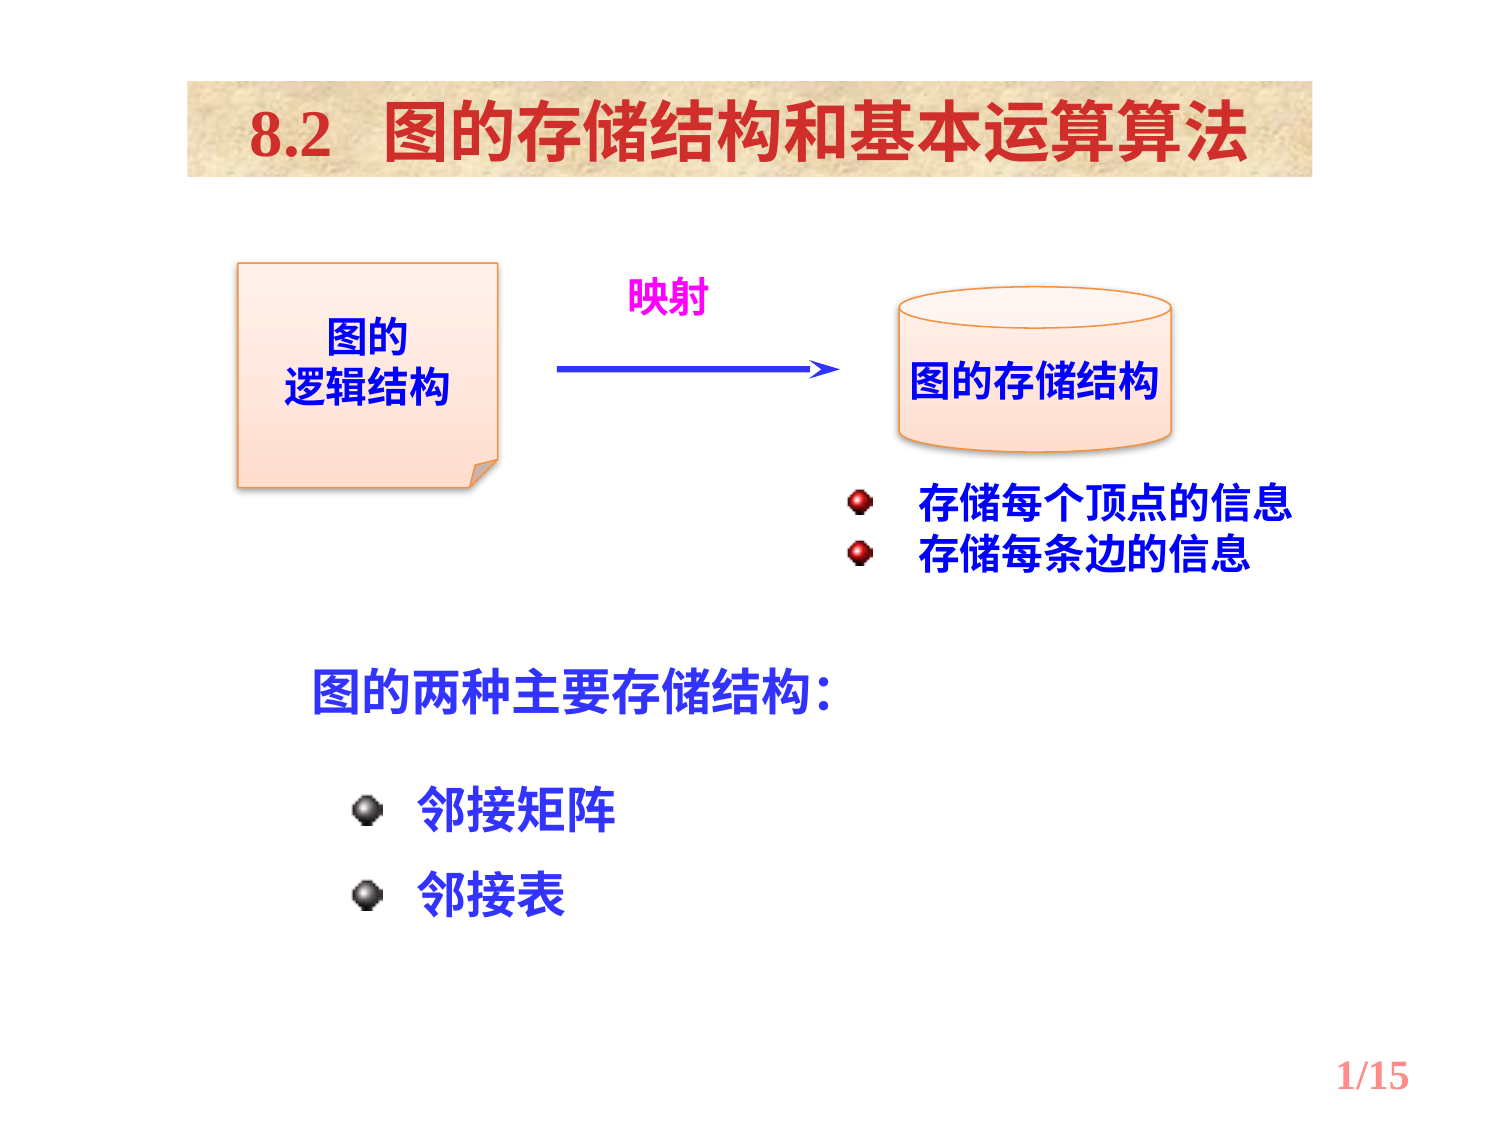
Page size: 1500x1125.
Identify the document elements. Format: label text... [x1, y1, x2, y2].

text_box [819, 363, 841, 376]
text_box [296, 652, 959, 938]
picture [843, 485, 873, 515]
text_box 映射 [568, 263, 770, 328]
text_box 图的存储结构 [898, 285, 1172, 453]
text_box 图的 逻辑结构 [236, 262, 499, 489]
slide_number 1/15 [1074, 1042, 1425, 1103]
text_box 存储每个顶点的信息 存储每条边的信息 [828, 487, 1313, 584]
text_box 8.2 图的存储结构和基本运算算法 [187, 81, 1313, 177]
picture [843, 536, 873, 566]
